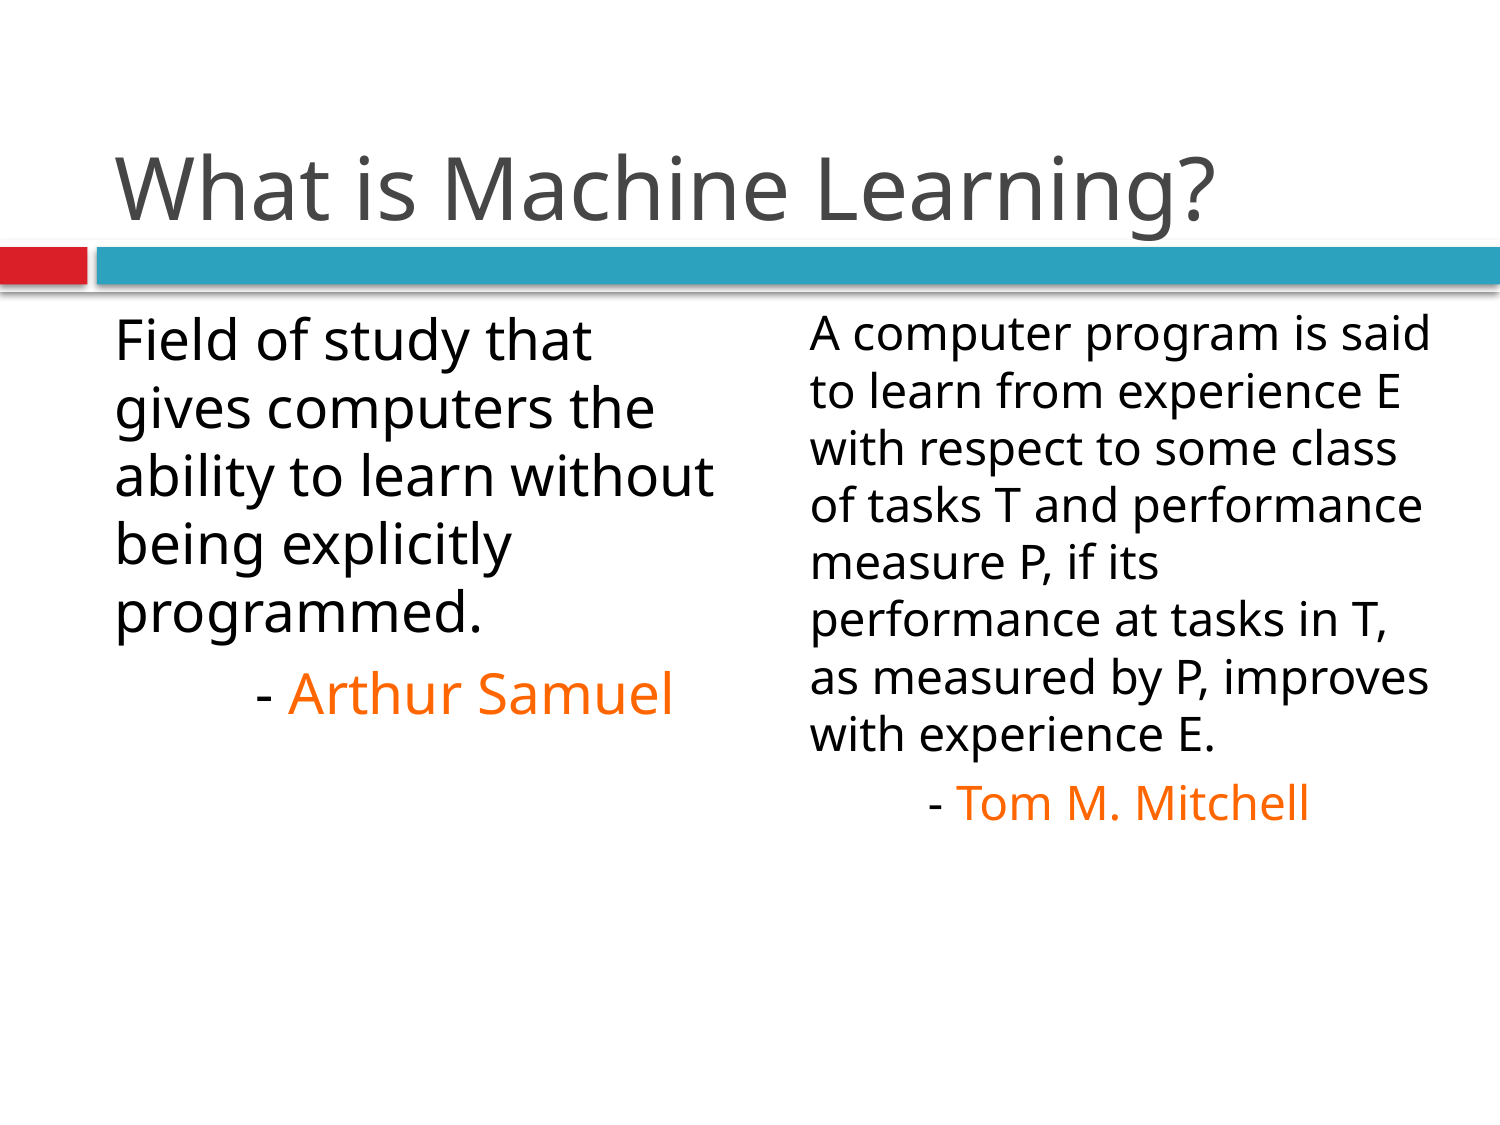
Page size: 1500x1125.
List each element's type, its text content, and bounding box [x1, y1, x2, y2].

text_box A computer program is said to learn from experience E with respect to some class of tasks T and performance measure P, if its performance at tasks in T, as measured by P, improves with experience E. - Tom M. Mitchell [794, 295, 1450, 850]
text_box Field of study that gives computers the ability to learn without being explicitly programmed. - Arthur Samuel [99, 295, 738, 796]
title What is Machine Learning? [99, 25, 1438, 246]
